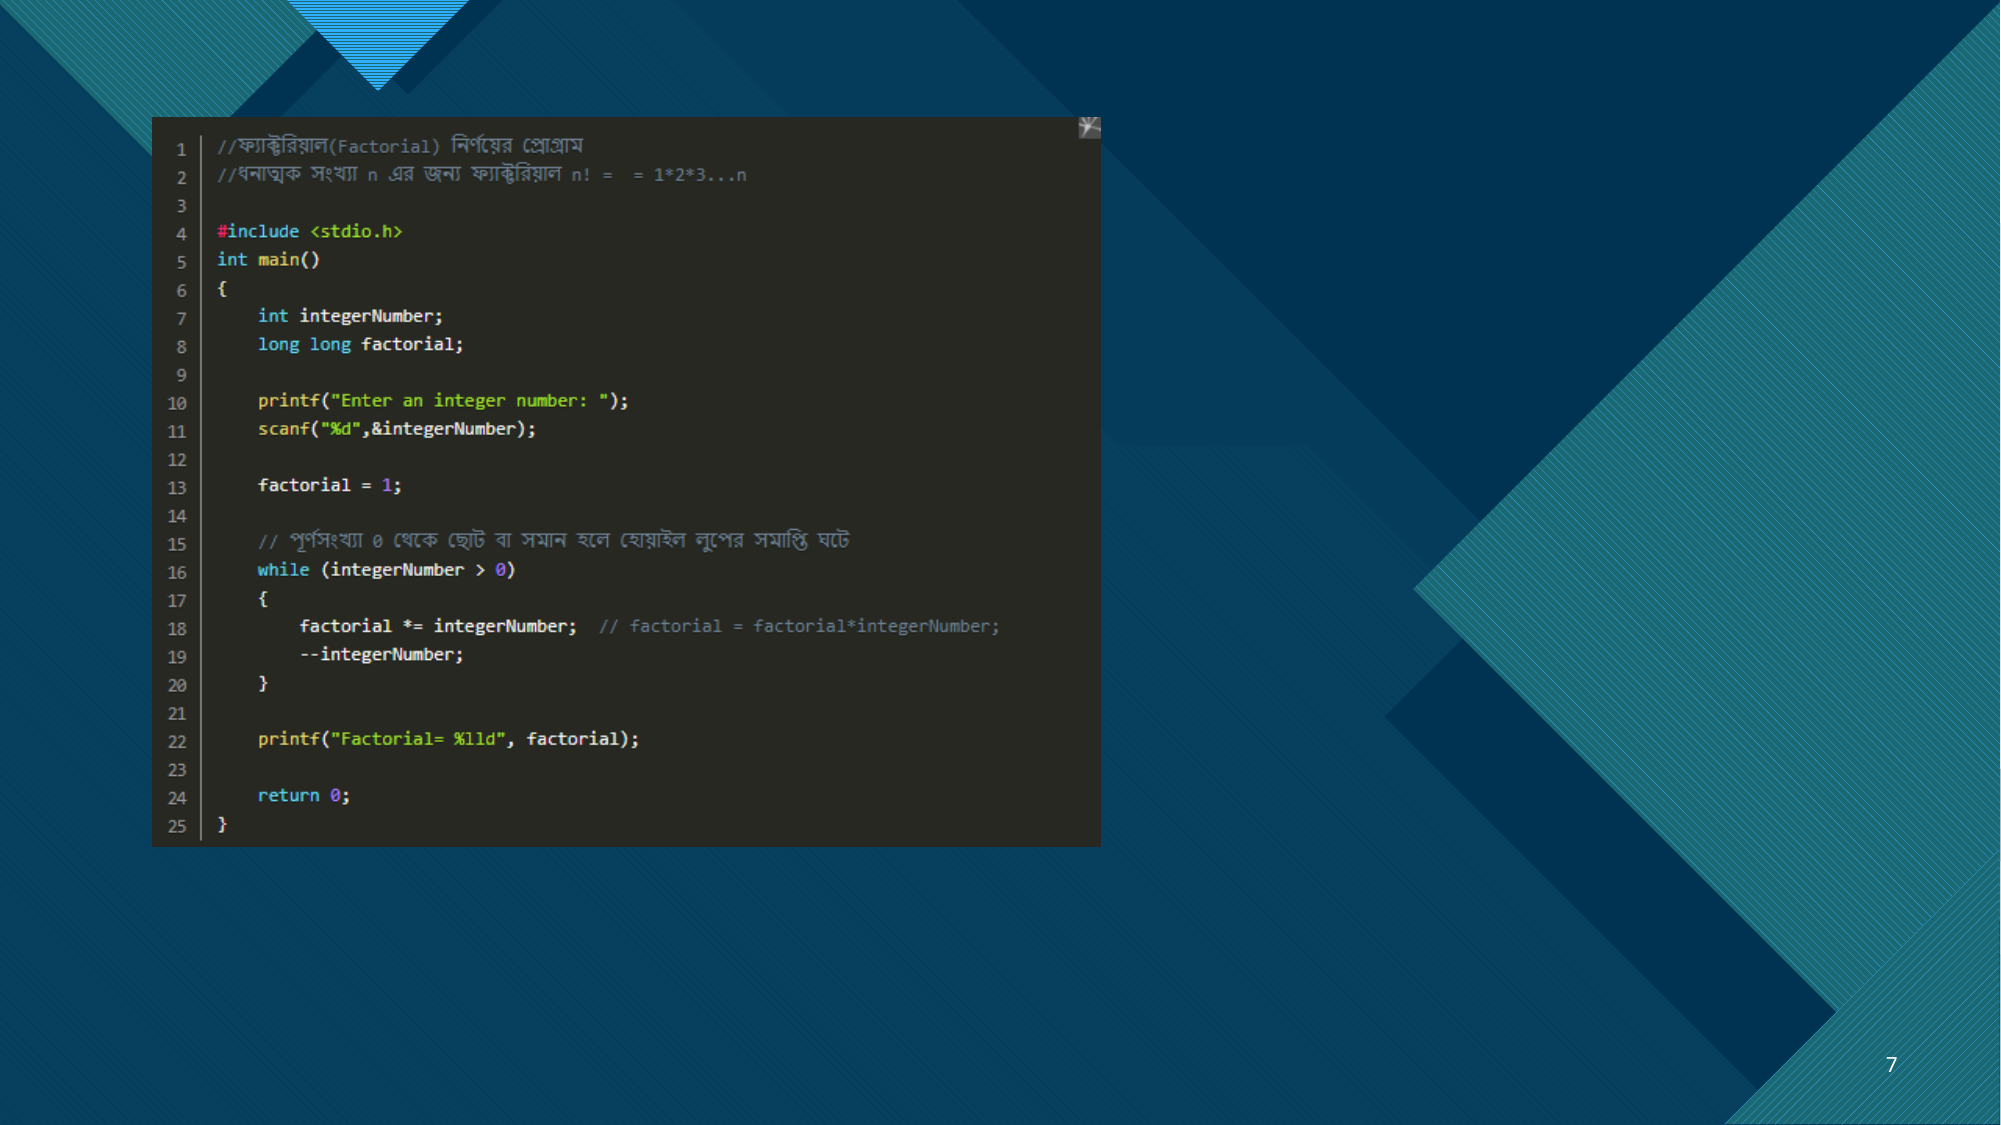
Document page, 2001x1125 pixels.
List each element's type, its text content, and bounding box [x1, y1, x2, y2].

picture [152, 117, 1101, 846]
text_box ব্রেক স্টেটমেন্টের সিনট্যাক্স break; [1415, 427, 2001, 1125]
slide_number 7 [1845, 1035, 1913, 1096]
